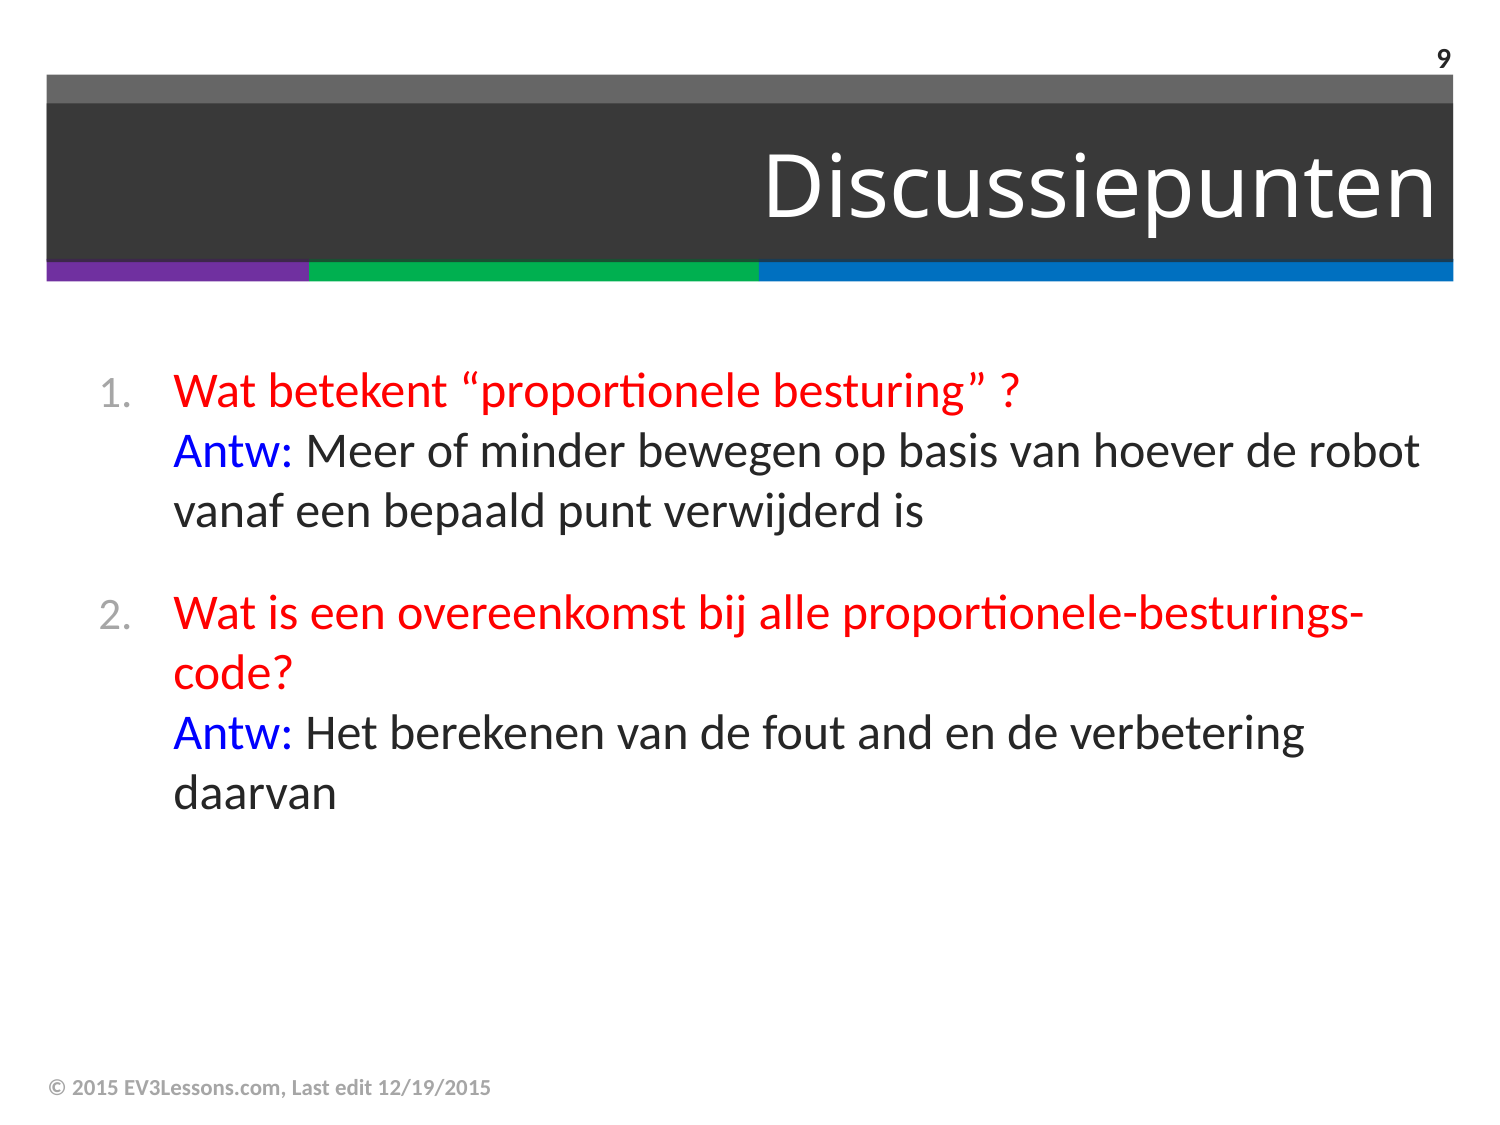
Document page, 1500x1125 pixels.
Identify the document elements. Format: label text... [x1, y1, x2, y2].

title Discussiepunten [46, 103, 1454, 263]
slide_number 9 [1362, 27, 1466, 87]
list Wat betekent “proportionele besturing” ? Antw: Meer of minder bewegen op basis van hoever de robot vanaf een bepaald punt verwijderd is Wat is een overeenkomst bij alle proportionele-besturings-code? Antw: Het berekenen van de fout and en de verbetering daarvan [83, 350, 1454, 1005]
footer © 2015 EV3Lessons.com, Last edit 12/19/2015 [32, 1055, 1038, 1116]
